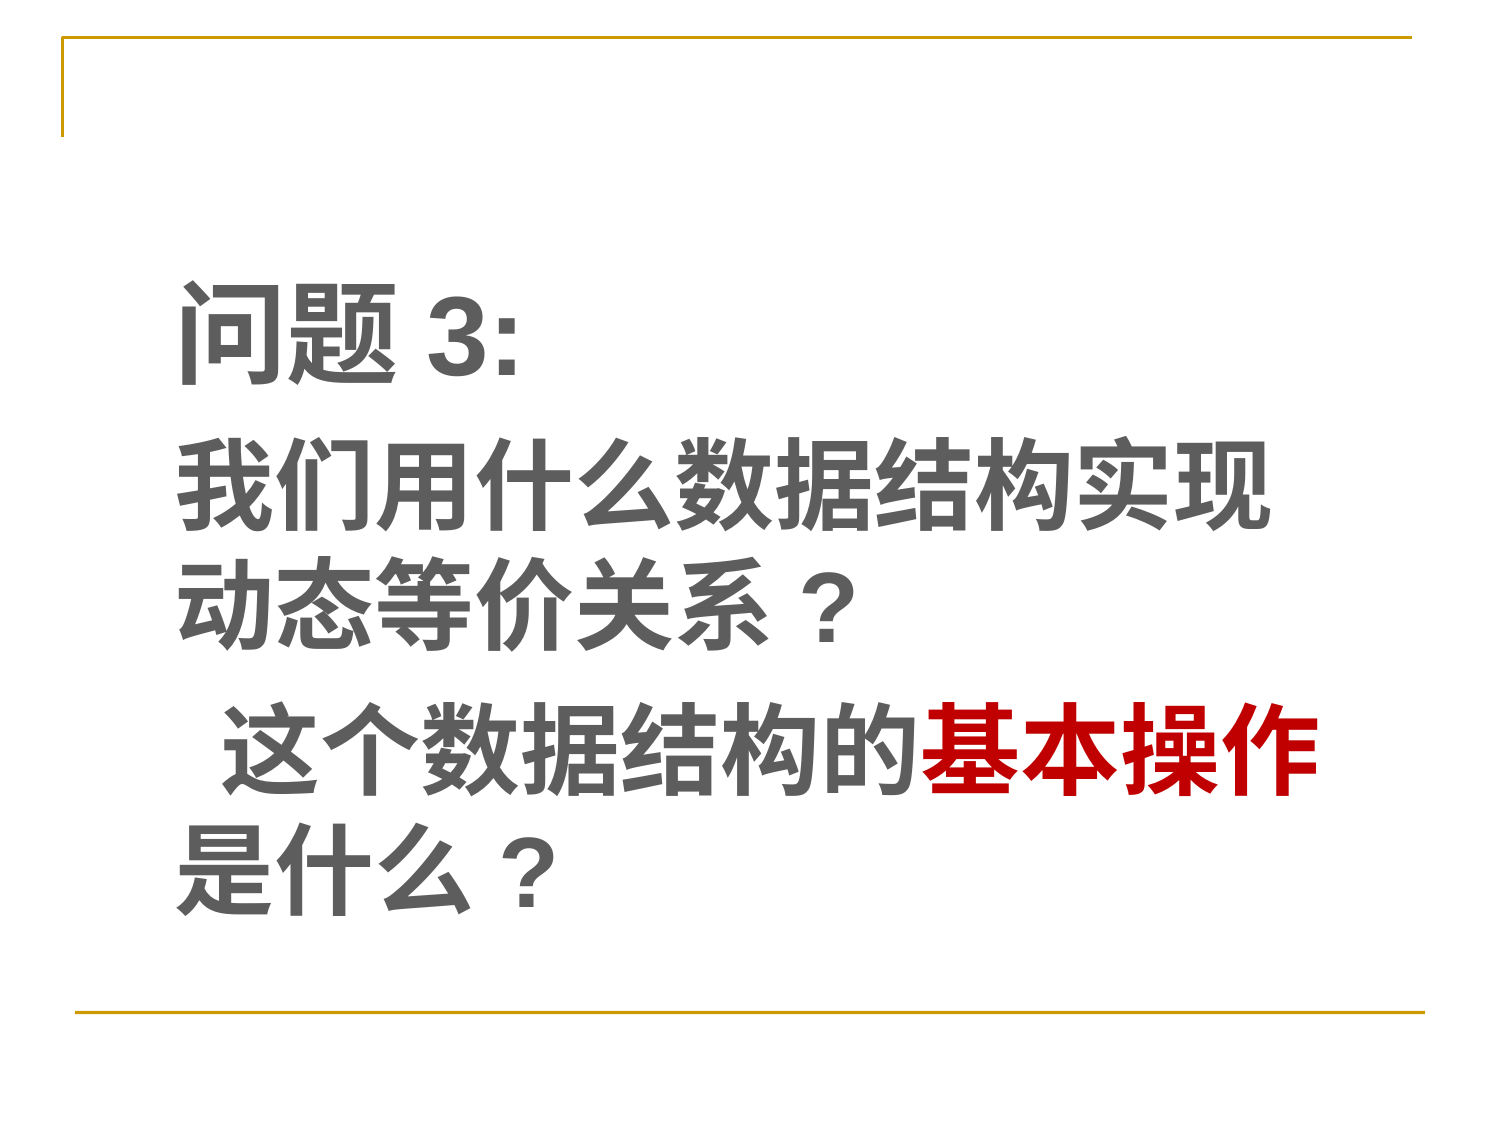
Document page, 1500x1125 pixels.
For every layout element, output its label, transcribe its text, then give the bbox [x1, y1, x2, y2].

text_box 问题3: 我们用什么数据结构实现动态等价关系? 这个数据结构的基本操作是什么? [159, 255, 1365, 935]
